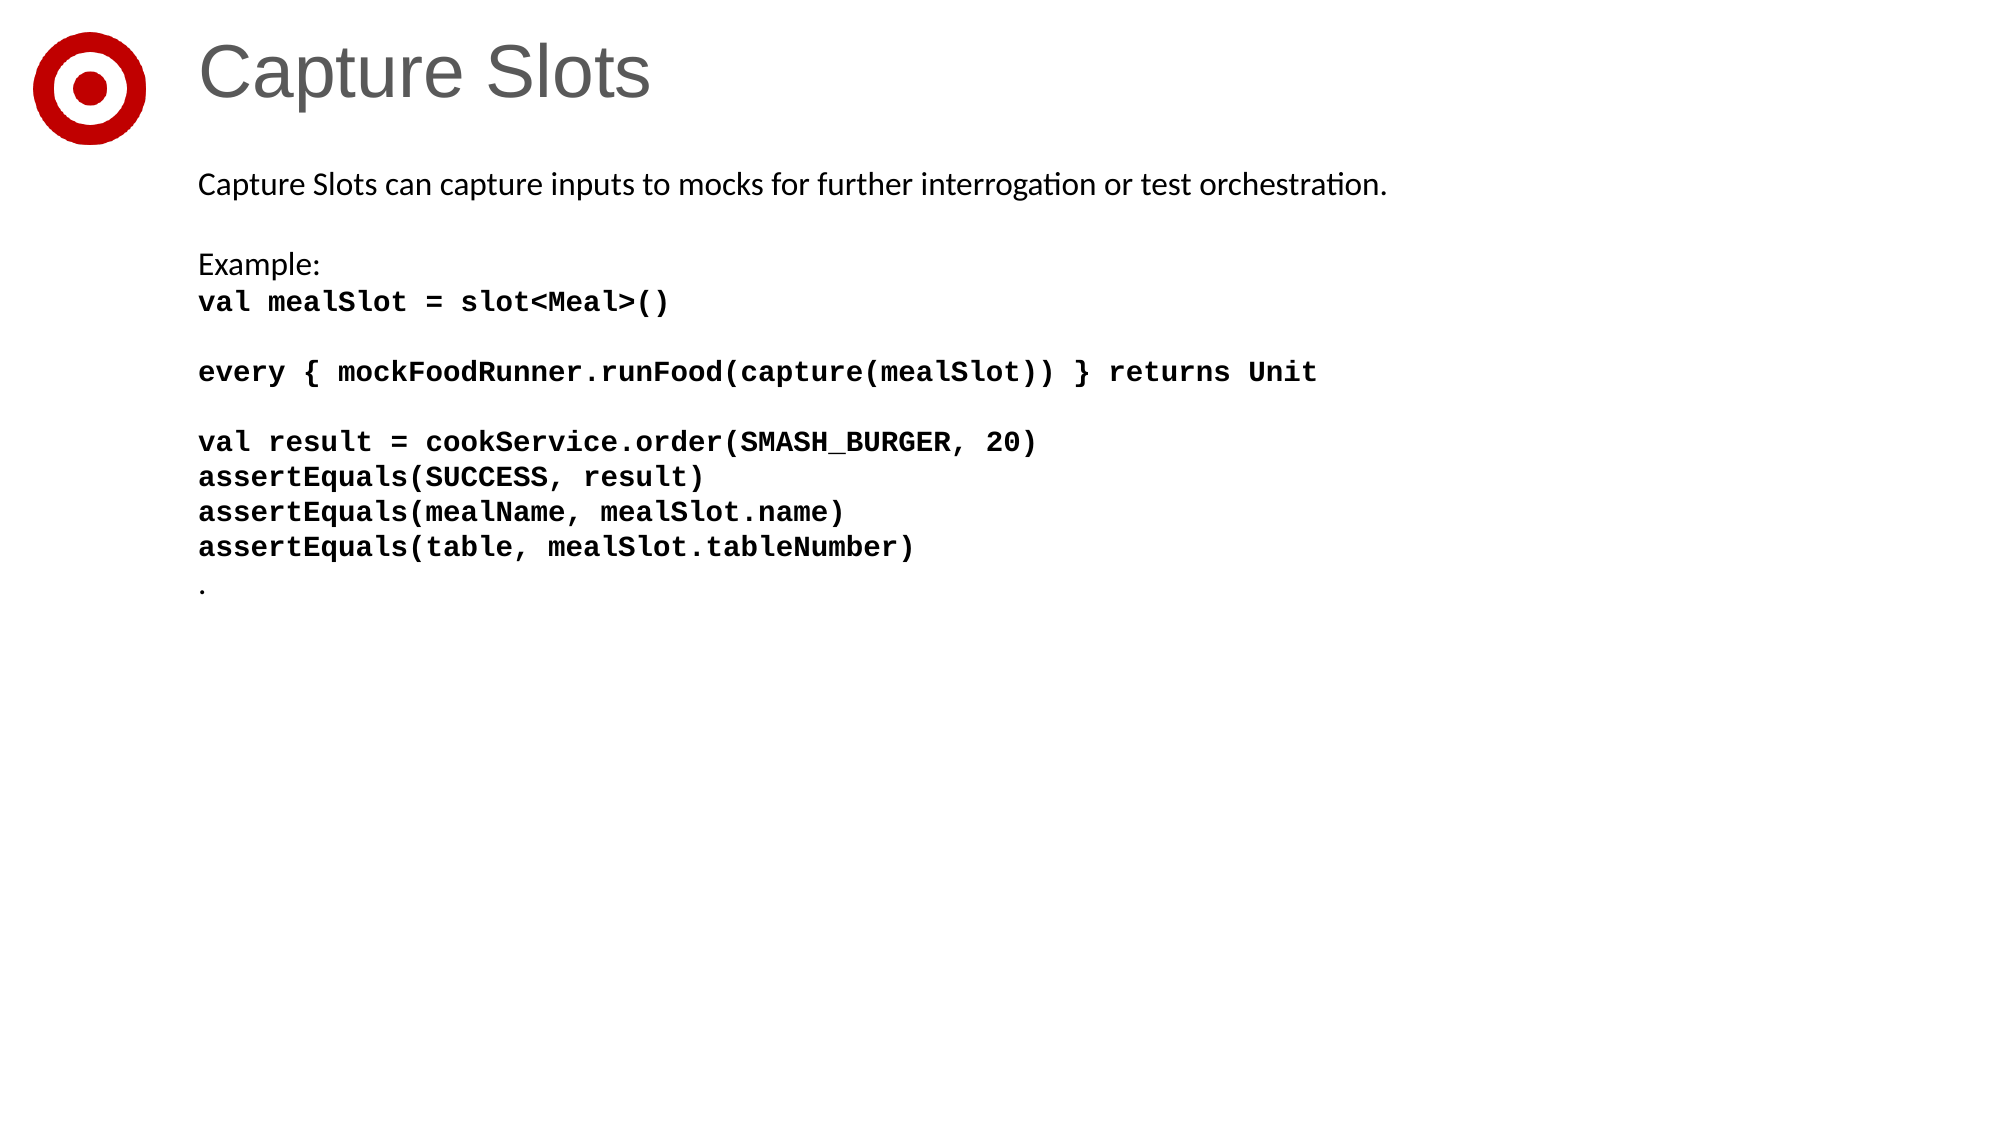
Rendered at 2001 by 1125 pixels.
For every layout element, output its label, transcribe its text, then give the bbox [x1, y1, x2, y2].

picture [33, 32, 146, 145]
text_box Capture Slots can capture inputs to mocks for further interrogation or test orchestration. Example: val mealSlot = slot<Meal>() every { mockFoodRunner.runFood(capture(mealSlot)) } returns Unit val result = cookService.order(SMASH_BURGER, 20) assertEquals(SUCCESS, result) assertEquals(mealName, mealSlot.name) assertEquals(table, mealSlot.tableNumber) . [183, 154, 1862, 609]
title Capture Slots [183, 24, 1934, 155]
